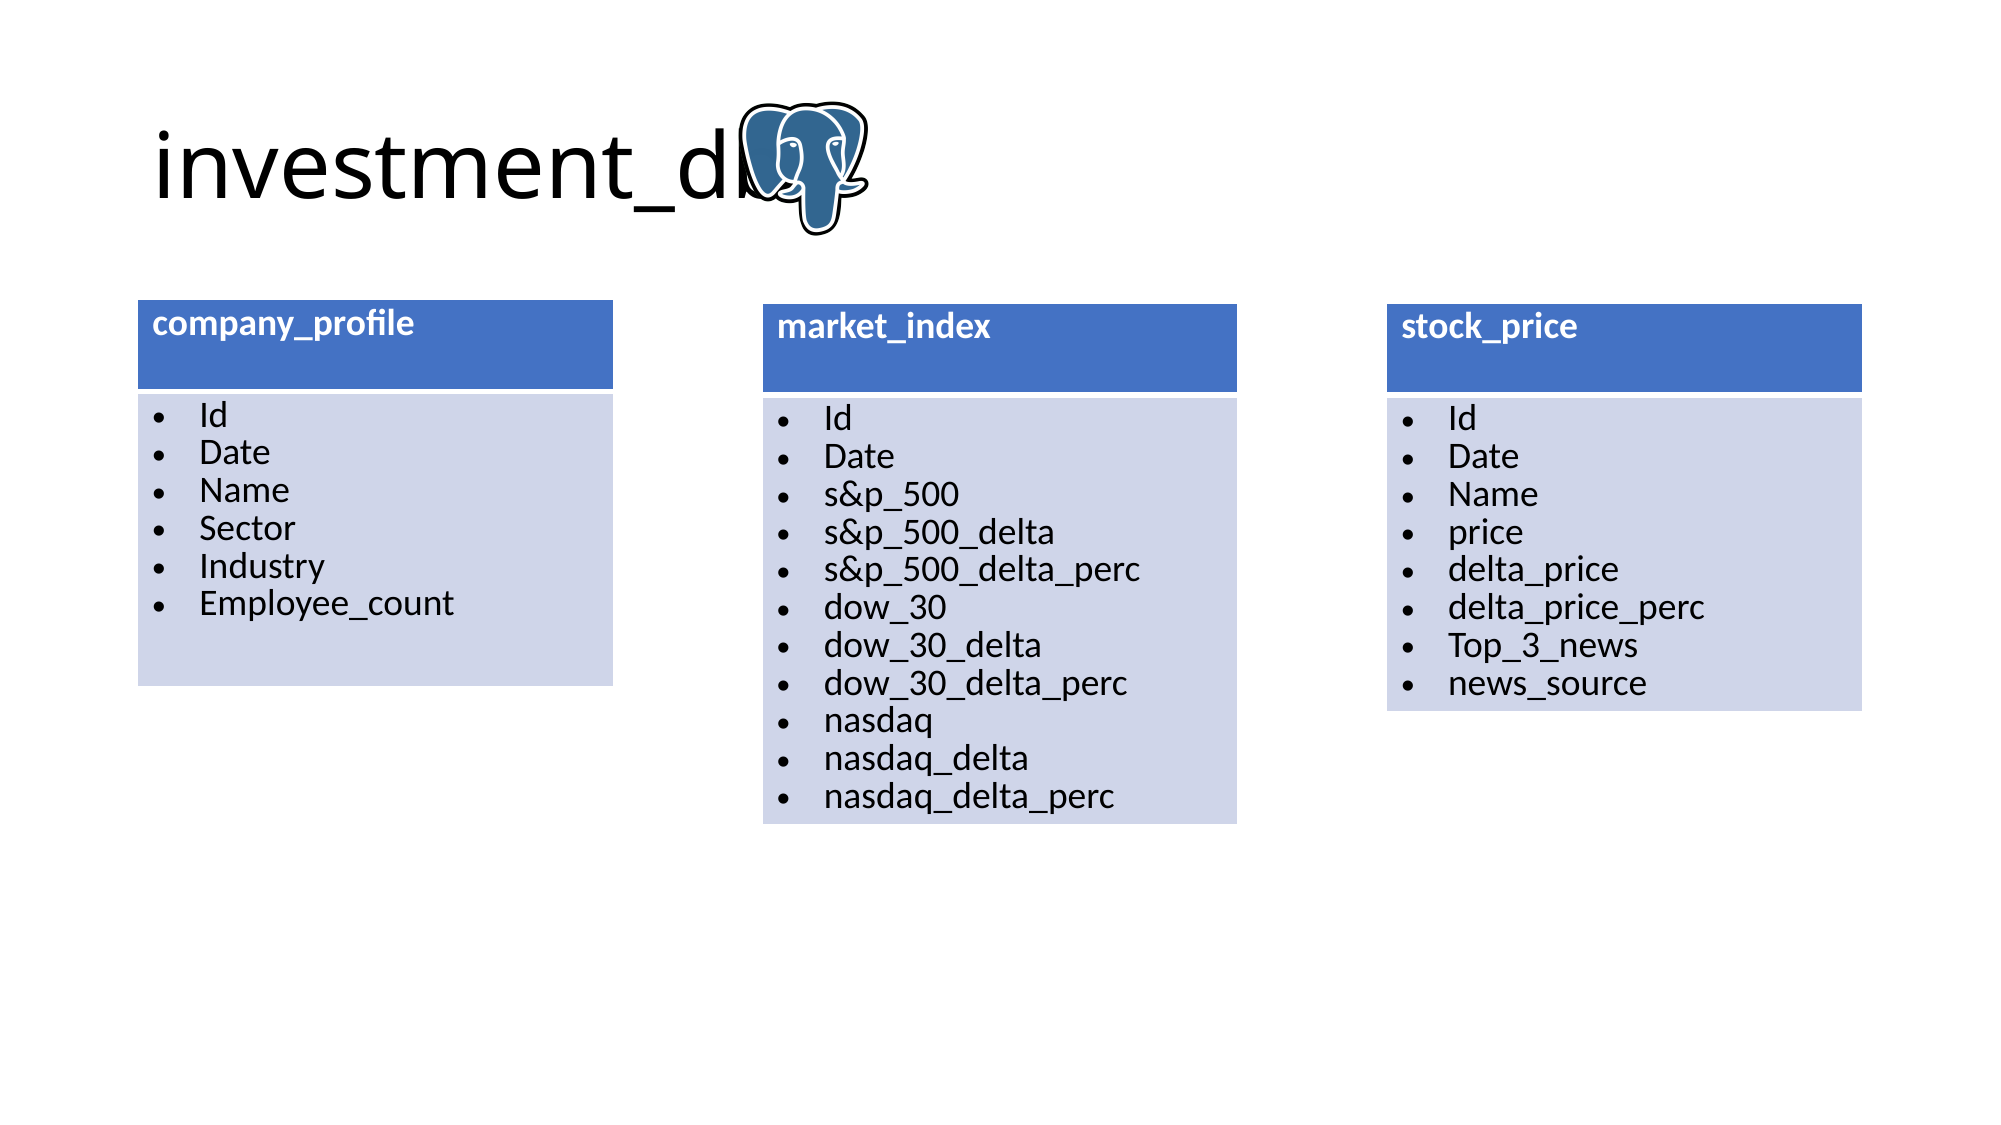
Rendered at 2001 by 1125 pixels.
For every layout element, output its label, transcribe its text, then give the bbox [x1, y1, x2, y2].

table_cell Id Date Name price delta_price delta_price_perc Top_3_news news_source [1387, 398, 1862, 711]
table_cell Id Date s&p_500 s&p_500_delta s&p_500_delta_perc dow_30 dow_30_delta dow_30_delta_perc nasdaq nasdaq_delta nasdaq_delta_perc [763, 398, 1237, 824]
table_cell Id Date Name Sector Industry Employee_count [138, 394, 613, 686]
table_header company_profile [138, 300, 613, 389]
table_header stock_price [1387, 304, 1862, 392]
table_header market_index [763, 304, 1237, 392]
title investment_db [137, 59, 1863, 278]
picture [653, 68, 954, 269]
